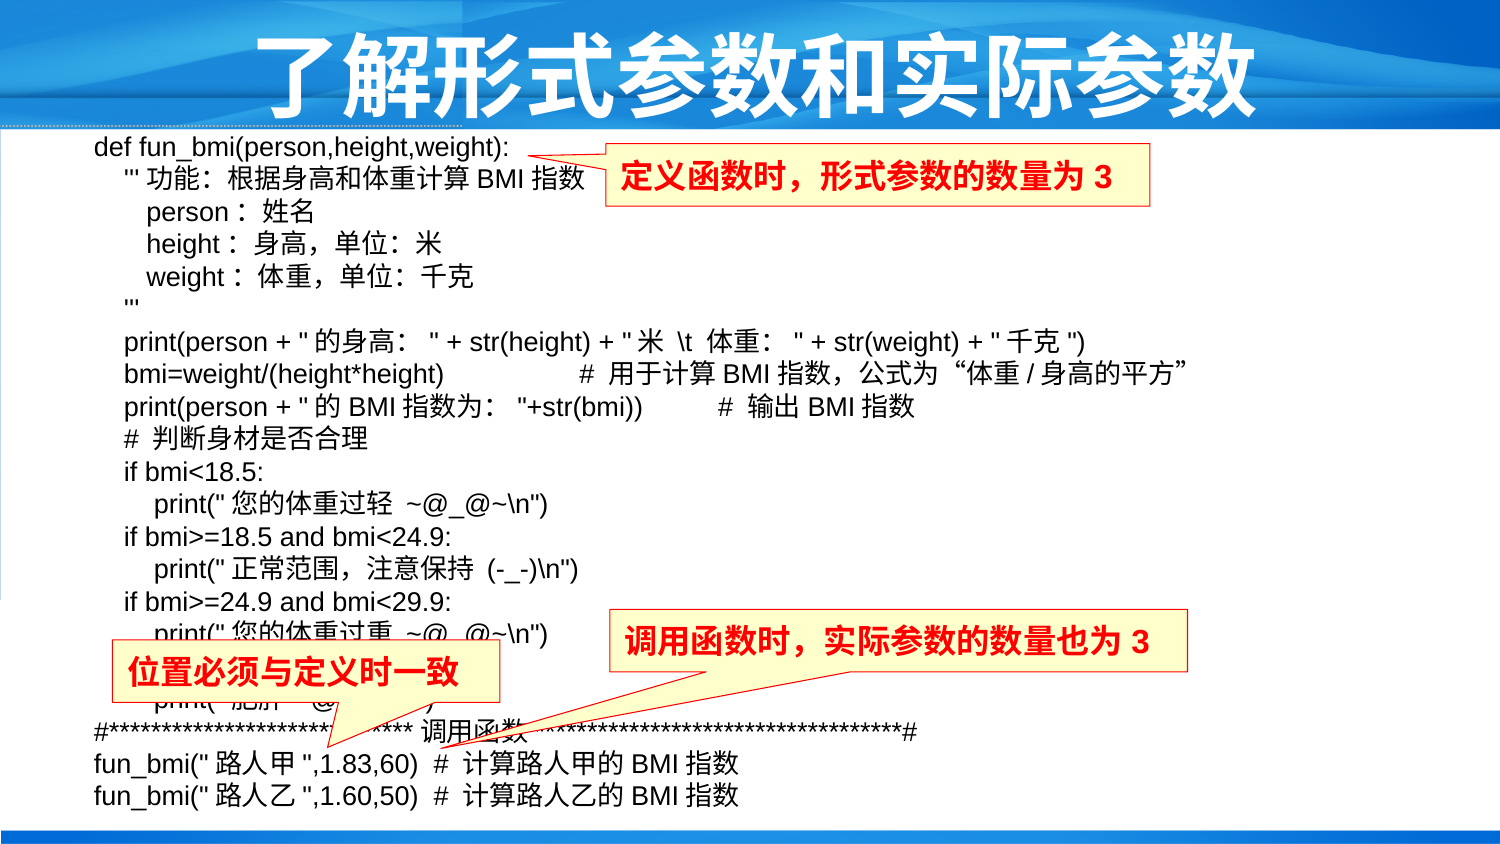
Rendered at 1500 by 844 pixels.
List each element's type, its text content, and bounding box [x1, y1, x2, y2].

title 了解形式参数和实际参数 [79, 3, 1430, 144]
picture [0, 0, 1500, 844]
text_box 调用函数时，实际参数的数量也为3 [438, 607, 1190, 751]
text_box 位置必须与定义时一致 [110, 637, 503, 750]
text_box 定义函数时，形式参数的数量为3 [525, 141, 1153, 209]
text_box def fun_bmi(person,height,weight): '''功能：根据身高和体重计算BMI指数 person：姓名 height：身高，单位：米 weight：体重，单位：千克 ''' print(person + "的身高：" + str(height) + "米 \t 体重：" + str(weight) + "千克") bmi=weight/(height*height) # 用于计算BMI指数，公式为“体重/身高的平方” print(person + "的BMI指数为："+str(bmi)) # 输出BMI指数 # 判断身材是否合理 if bmi<18.5: print("您的体重过轻 ~@_@~\n") if bmi>=18.5 and bmi<24.9: print("正常范围，注意保持 (-_-)\n") if bmi>=24.9 and bmi<29.9: print("您的体重过重 ~@_@~\n") if bmi>=29.9: print("肥胖 ^@_@^\n") #*****************************调用函数***********************************# fun_bmi("路人甲",1.83,60) # 计算路人甲的BMI指数 fun_bmi("路人乙",1.60,50) # 计算路人乙的BMI指数 [79, 121, 1280, 819]
